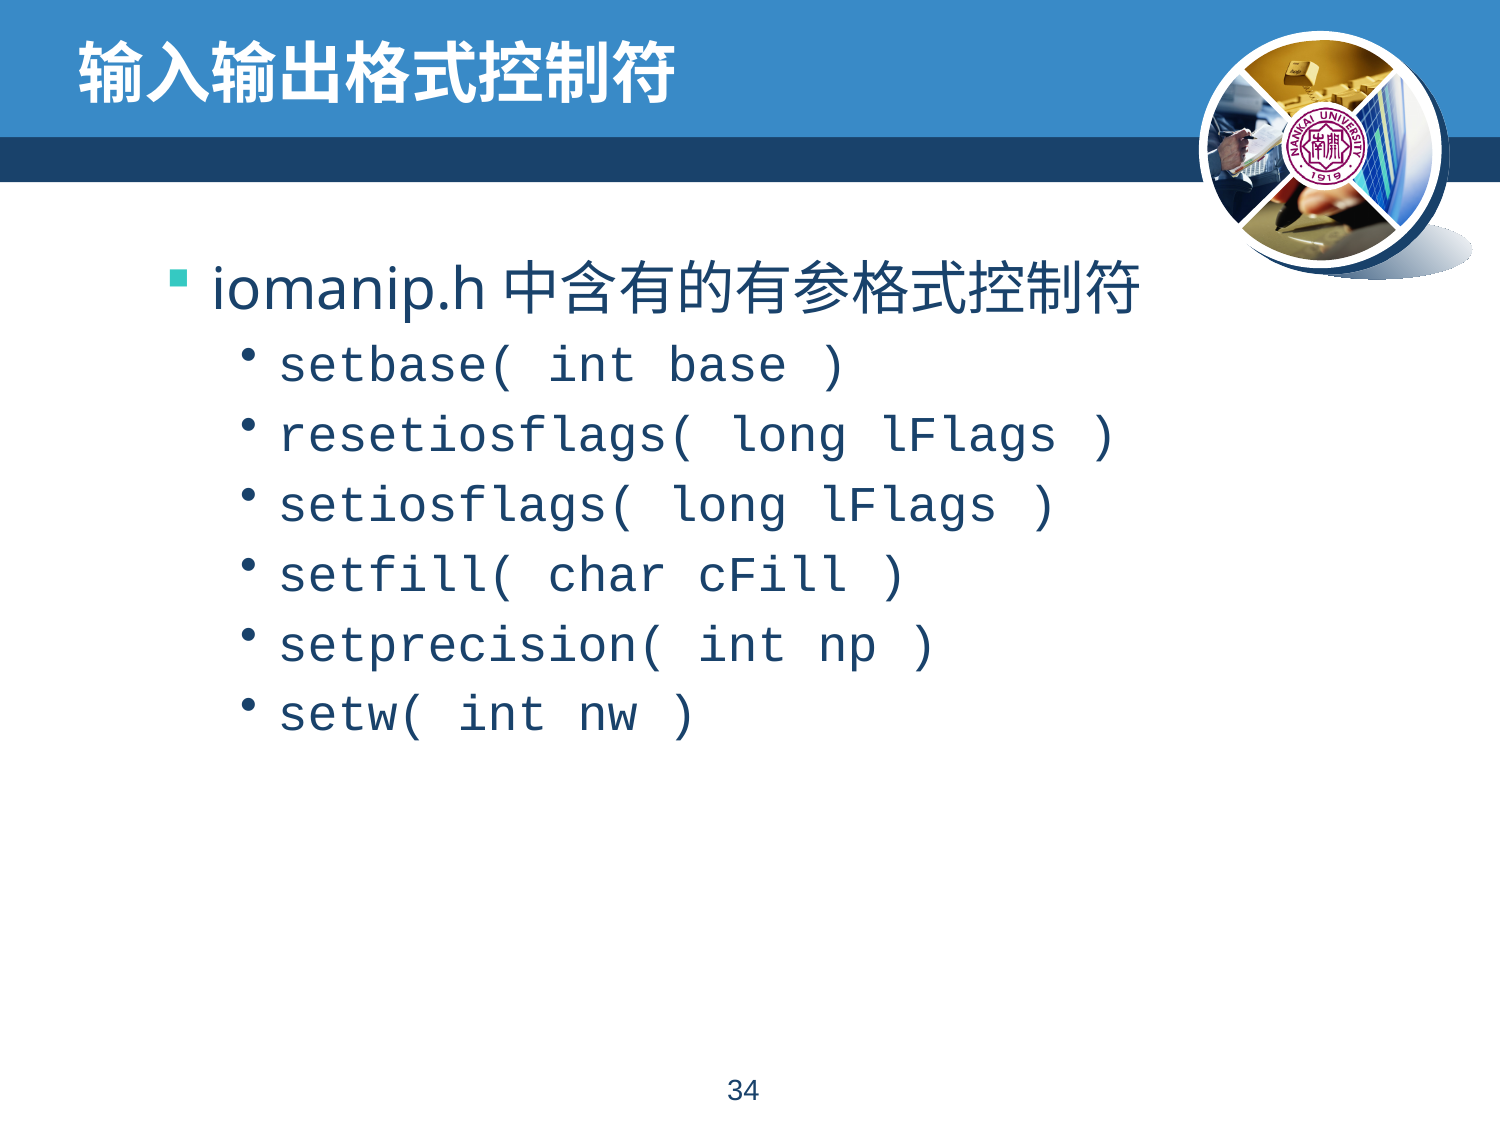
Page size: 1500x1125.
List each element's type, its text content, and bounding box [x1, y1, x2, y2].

slide_number 33 [607, 1063, 879, 1112]
list iomanip.h中含有的有参格式控制符 setbase( int base ) resetiosflags( long lFlags ) setiosflags( long lFlags ) setfill( char cFill ) setprecision( int np ) setw( int nw ) [75, 243, 1425, 1065]
title 输入输出格式控制符 [62, 24, 1275, 118]
picture [1207, 40, 1433, 243]
